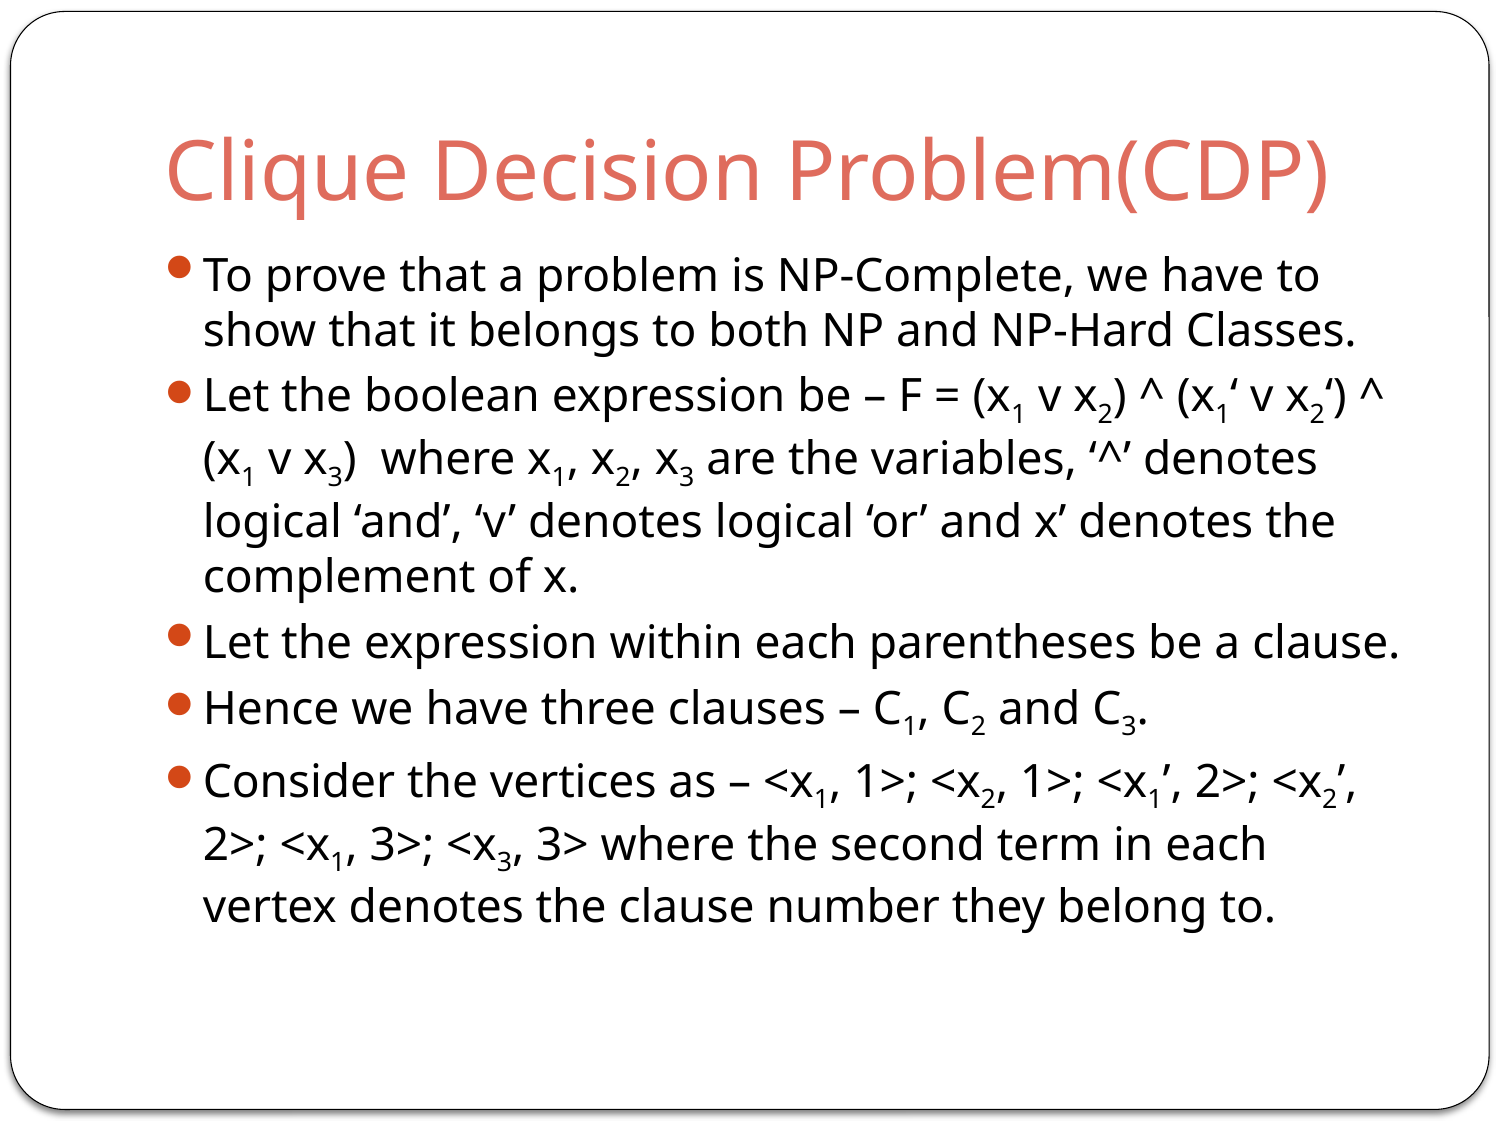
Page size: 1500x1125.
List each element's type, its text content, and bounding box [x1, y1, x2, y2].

list To prove that a problem is NP-Complete, we have to show that it belongs to both NP and NP-Hard Classes. Let the boolean expression be – F = (x1 v x2) ^ (x1‘ v x2‘) ^ (x1 v x3) where x1, x2, x3 are the variables, ‘^’ denotes logical ‘and’, ‘v’ denotes logical ‘or’ and x’ denotes the complement of x. Let the expression within each parentheses be a clause. Hence we have three clauses – C1, C2 and C3. Consider the vertices as – <x1, 1>; <x2, 1>; <x1’, 2>; <x2’, 2>; <x1, 3>; <x3, 3> where the second term in each vertex denotes the clause number they belong to. [150, 237, 1425, 988]
title Clique Decision Problem(CDP) [150, 45, 1425, 233]
